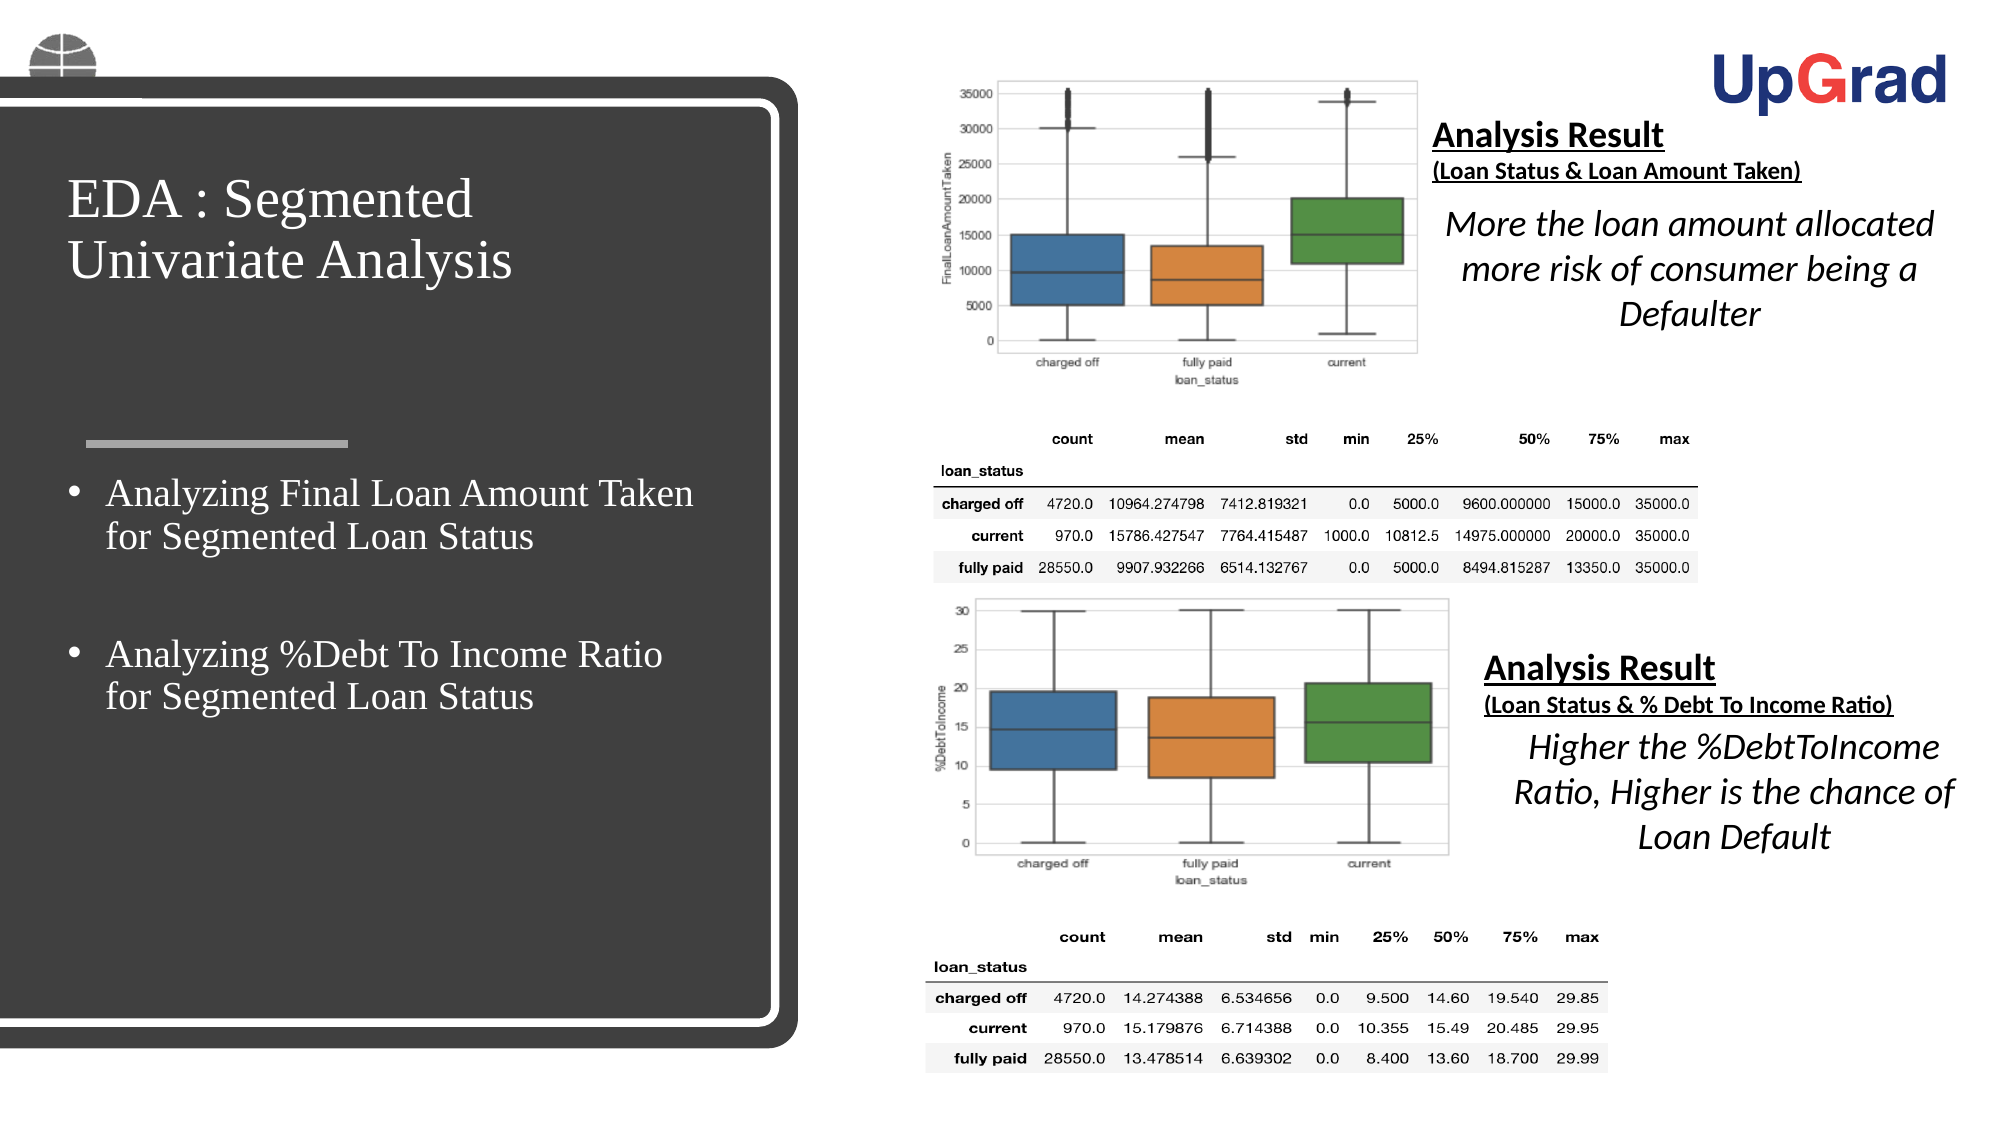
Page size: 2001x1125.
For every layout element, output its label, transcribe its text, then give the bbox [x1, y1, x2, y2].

text_box Analysis Result (Loan Status & % Debt To Income Ratio) [1608, 636, 2000, 726]
list Analyzing Final Loan Amount Taken for Segmented Loan Status Analyzing %Debt To Income Ratio for Segmented Loan Status [52, 464, 725, 964]
picture [924, 76, 1710, 1076]
text_box Analysis Result (Loan Status & Loan Amount Taken) [1710, 102, 2000, 193]
text_box [0, 75, 799, 1050]
picture [0, 29, 208, 75]
text_box [0, 101, 777, 1024]
text_box More the loan amount allocated more risk of consumer being a Defaulter [1710, 193, 1956, 341]
picture [1714, 53, 1952, 102]
text_box Higher the %DebtToIncome Ratio, Higher is the chance of Loan Default [1608, 726, 2000, 865]
title EDA : Segmented Univariate Analysis [52, 160, 725, 428]
